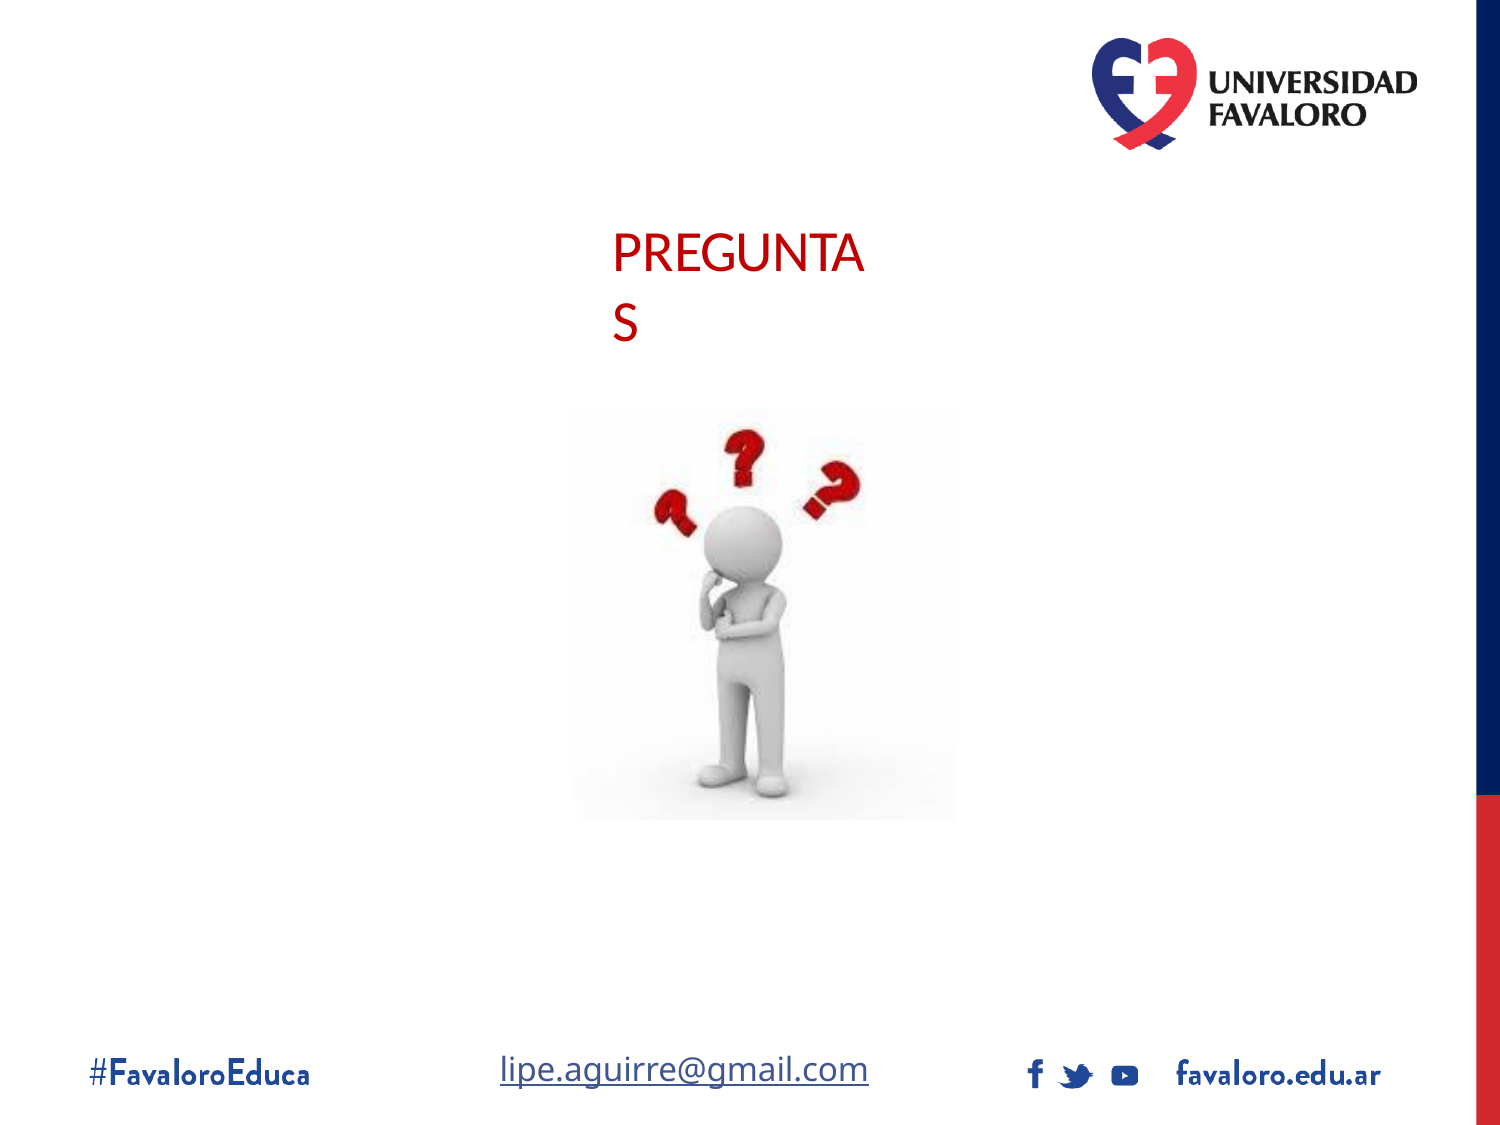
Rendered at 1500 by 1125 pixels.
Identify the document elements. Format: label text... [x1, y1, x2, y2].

picture [1027, 1059, 1381, 1089]
text_box lipe.aguirre@gmail.com [422, 1054, 945, 1094]
picture [573, 408, 955, 820]
title PREGUNTAS [610, 210, 891, 401]
picture [1092, 38, 1417, 150]
picture [89, 1058, 309, 1085]
